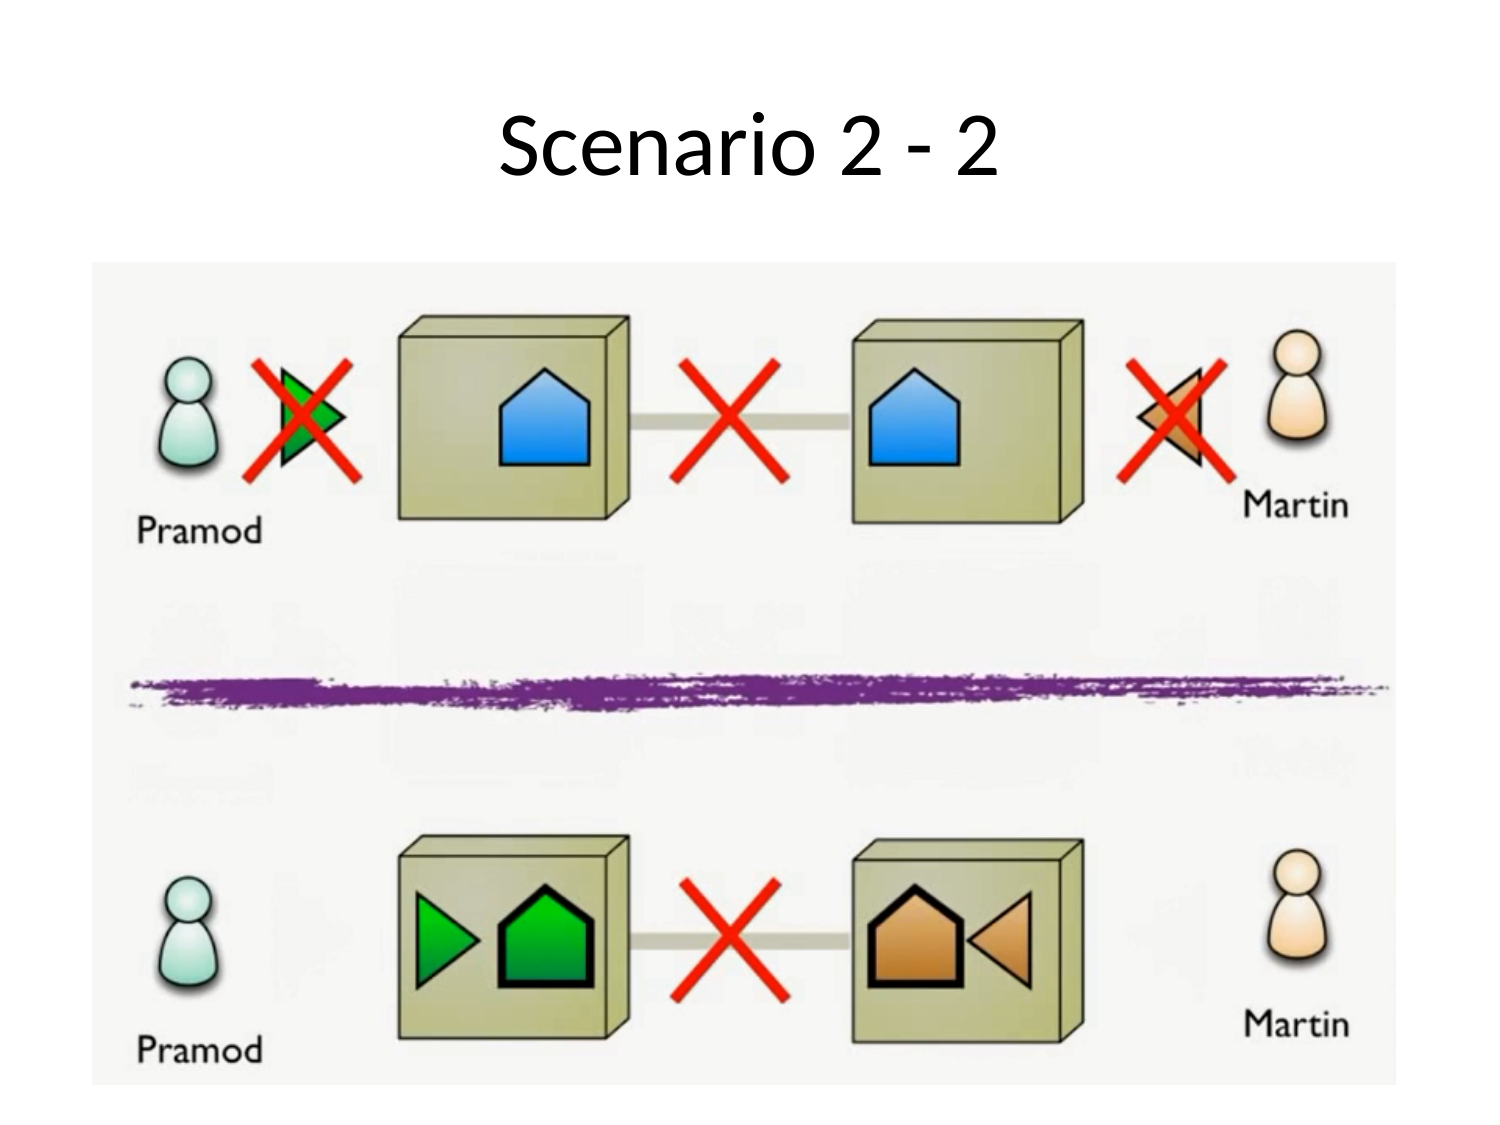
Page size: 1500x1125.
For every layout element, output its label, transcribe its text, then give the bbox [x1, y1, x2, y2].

title Scenario 2 - 2 [75, 45, 1425, 233]
picture [92, 262, 1396, 1085]
